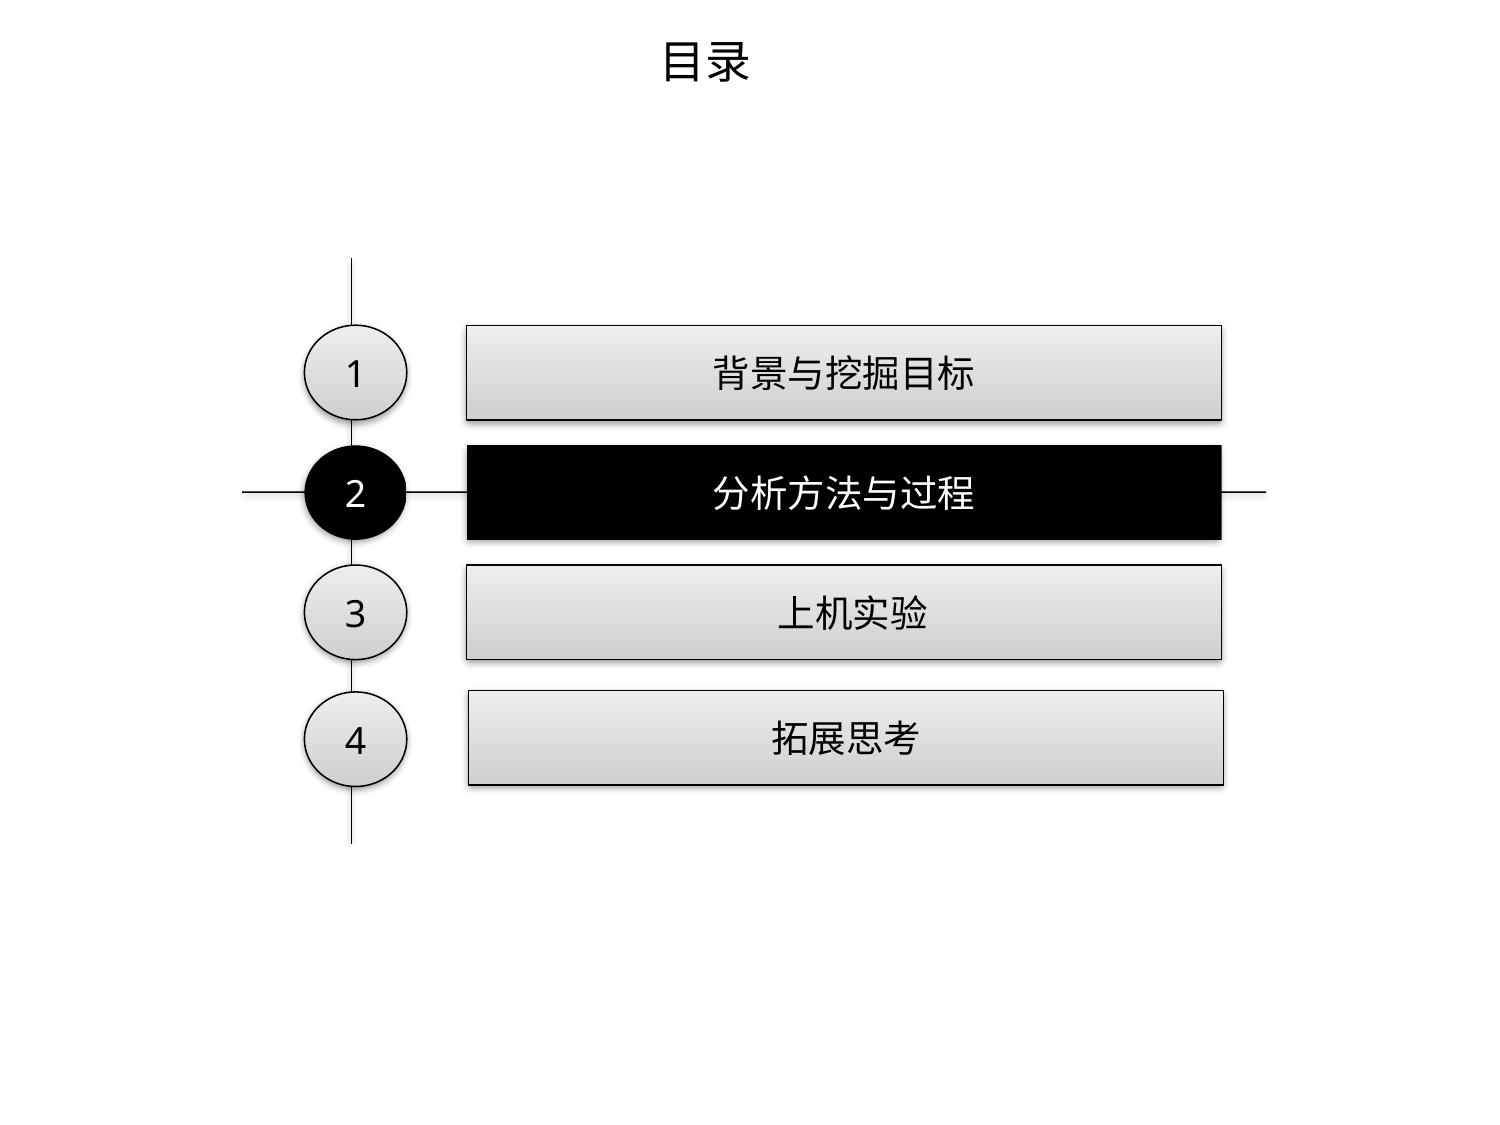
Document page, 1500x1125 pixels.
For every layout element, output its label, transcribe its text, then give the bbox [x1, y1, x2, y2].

text_box 1 [303, 324, 408, 421]
title 目录 [23, 25, 1388, 97]
text_box 3 [303, 564, 408, 661]
text_box 分析方法与过程 [466, 445, 1222, 540]
text_box 4 [303, 691, 408, 788]
text_box 拓展思考 [468, 690, 1224, 786]
text_box 背景与挖掘目标 [466, 325, 1222, 421]
text_box 上机实验 [466, 564, 1222, 660]
text_box 2 [304, 445, 407, 540]
